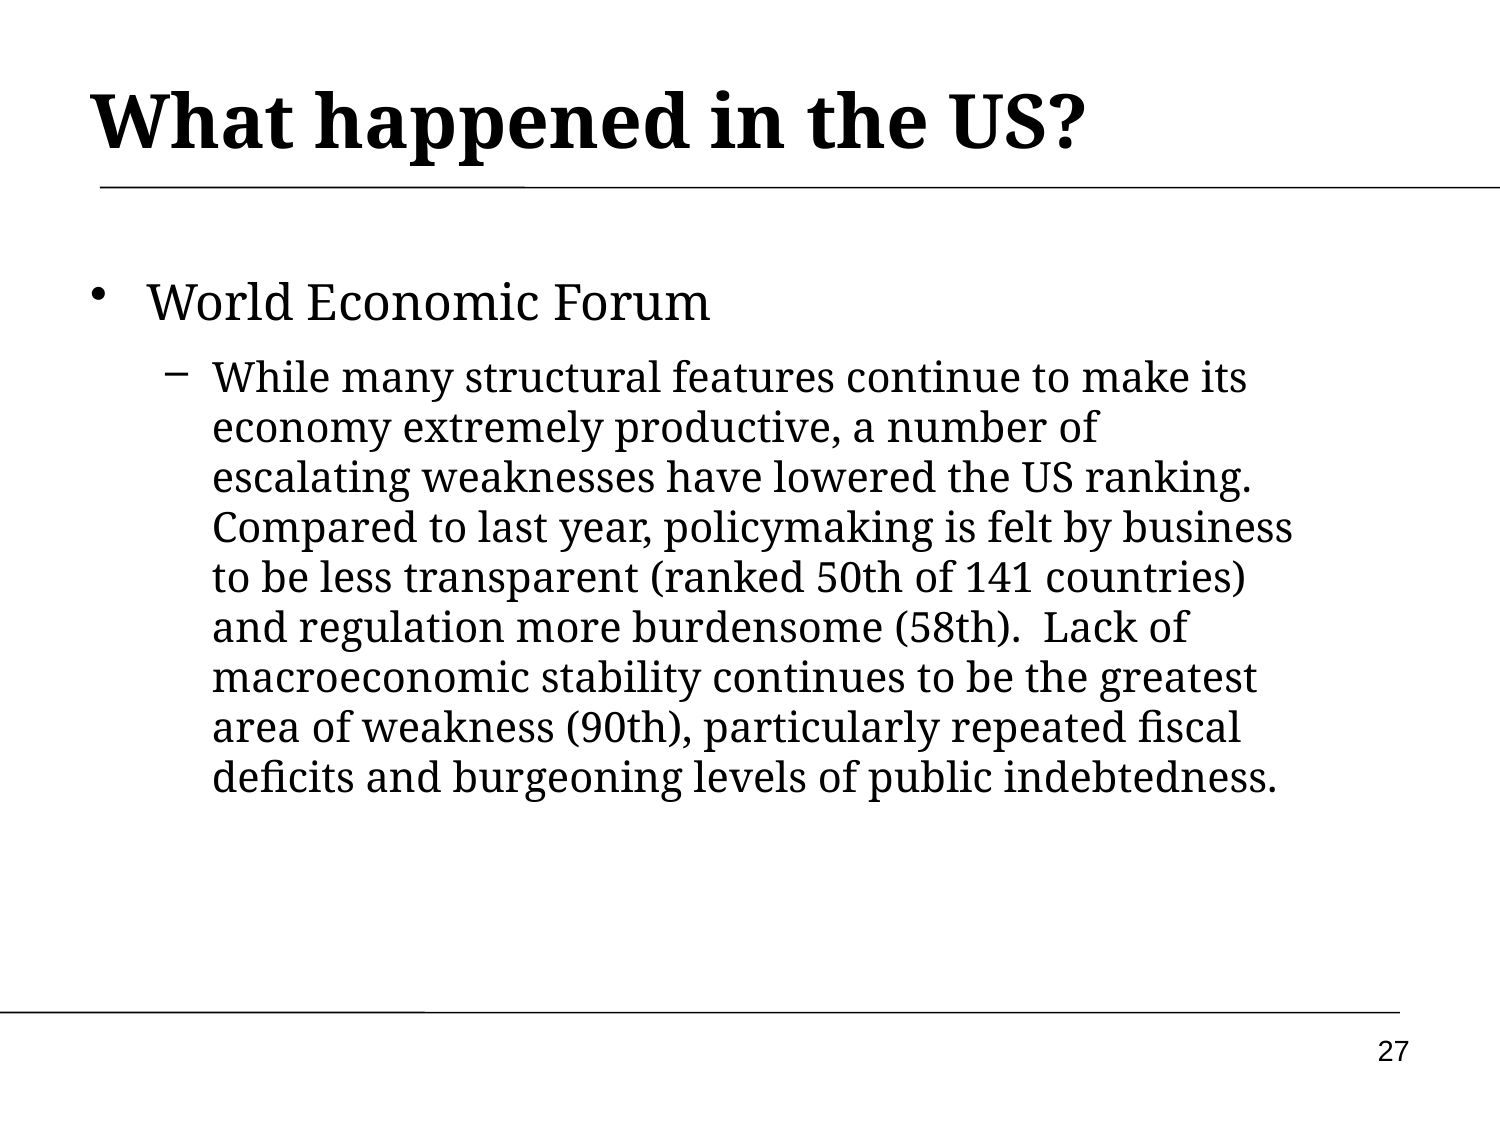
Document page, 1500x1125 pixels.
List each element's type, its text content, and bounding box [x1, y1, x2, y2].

slide_number 27 [1074, 1024, 1426, 1103]
title What happened in the US? [74, 49, 1426, 188]
list World Economic Forum While many structural features continue to make its economy extremely productive, a number of escalating weaknesses have lowered the US ranking. Compared to last year, policymaking is felt by business to be less transparent (ranked 50th of 141 countries) and regulation more burdensome (58th). Lack of macroeconomic stability continues to be the greatest area of weakness (90th), particularly repeated fiscal deficits and burgeoning levels of public indebtedness. [74, 262, 1313, 1006]
